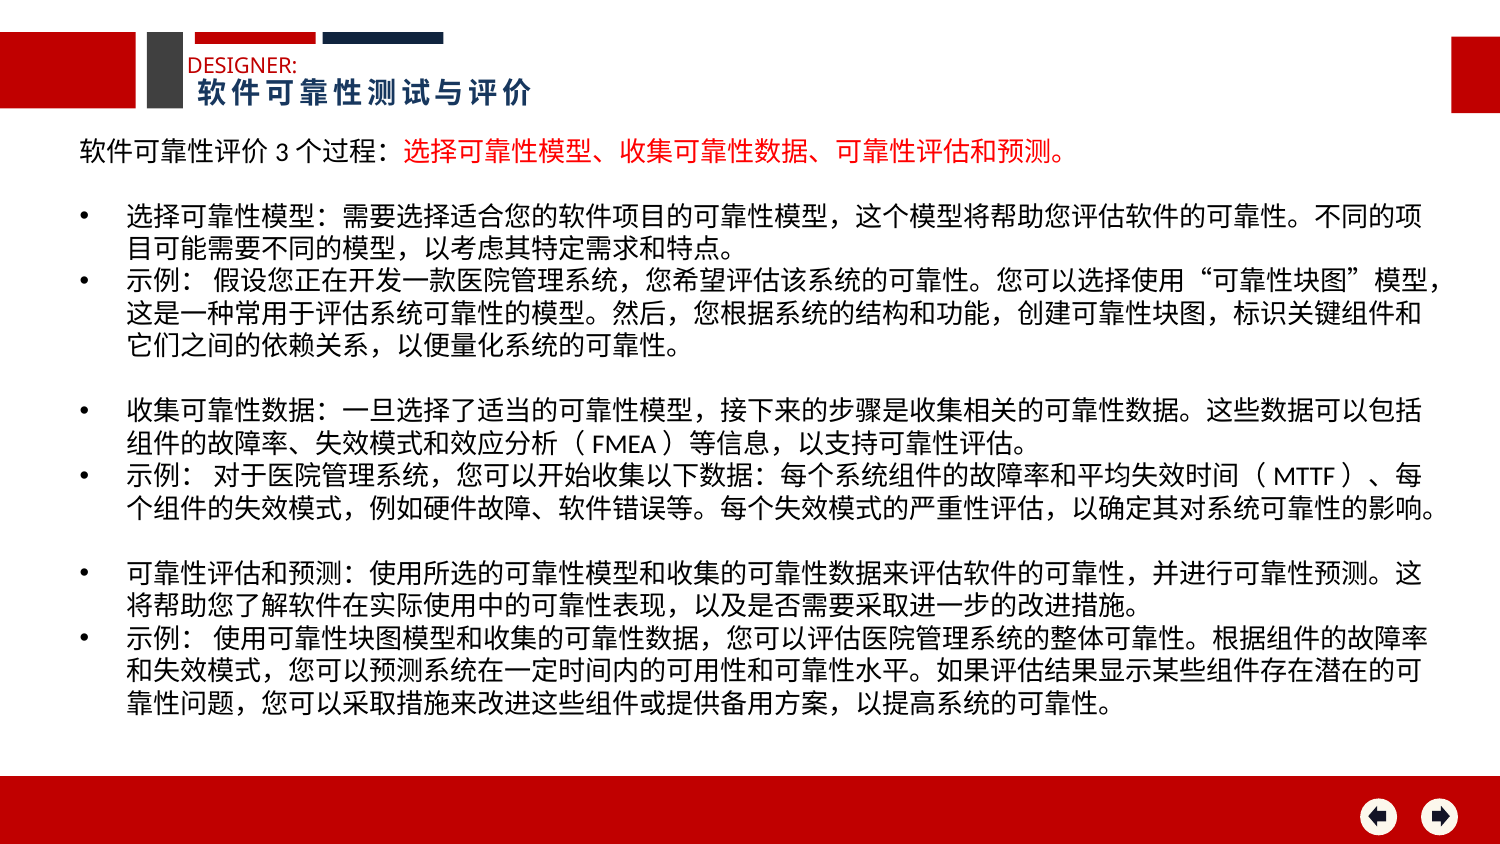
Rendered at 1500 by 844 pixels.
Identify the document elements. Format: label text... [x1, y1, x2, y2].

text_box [194, 31, 444, 45]
text_box 软件可靠性评价3个过程：选择可靠性模型、收集可靠性数据、可靠性评估和预测。 选择可靠性模型：需要选择适合您的软件项目的可靠性模型，这个模型将帮助您评估软件的可靠性。不同的项目可能需要不同的模型，以考虑其特定需求和特点。 示例： 假设您正在开发一款医院管理系统，您希望评估该系统的可靠性。您可以选择使用“可靠性块图”模型，这是一种常用于评估系统可靠性的模型。然后，您根据系统的结构和功能，创建可靠性块图，标识关键组件和它们之间的依赖关系，以便量化系统的可靠性。 收集可靠性数据：一旦选择了适当的可靠性模型，接下来的步骤是收集相关的可靠性数据。这些数据可以包括组件的故障率、失效模式和效应分析（FMEA）等信息，以支持可靠性评估。 示例： 对于医院管理系统，您可以开始收集以下数据：每个系统组件的故障率和平均失效时间（MTTF）、每个组件的失效模式，例如硬件故障、软件错误等。每个失效模式的严重性评估，以确定其对系统可靠性的影响。 可靠性评估和预测：使用所选的可靠性模型和收集的可靠性数据来评估软件的可靠性，并进行可靠性预测。这将帮助您了解软件在实际使用中的可靠性表现，以及是否需要采取进一步的改进措施。 示例： 使用可靠性块图模型和收集的可靠性数据，您可以评估医院管理系统的整体可靠性。根据组件的故障率和失效模式，您可以预测系统在一定时间内的可用性和可靠性水平。如果评估结果显示某些组件存在潜在的可靠性问题，您可以采取措施来改进这些组件或提供备用方案，以提高系统的可靠性。 [64, 126, 1445, 726]
text_box 软件可靠性测试与评价 [182, 67, 933, 118]
text_box DESIGNER: [172, 43, 313, 85]
